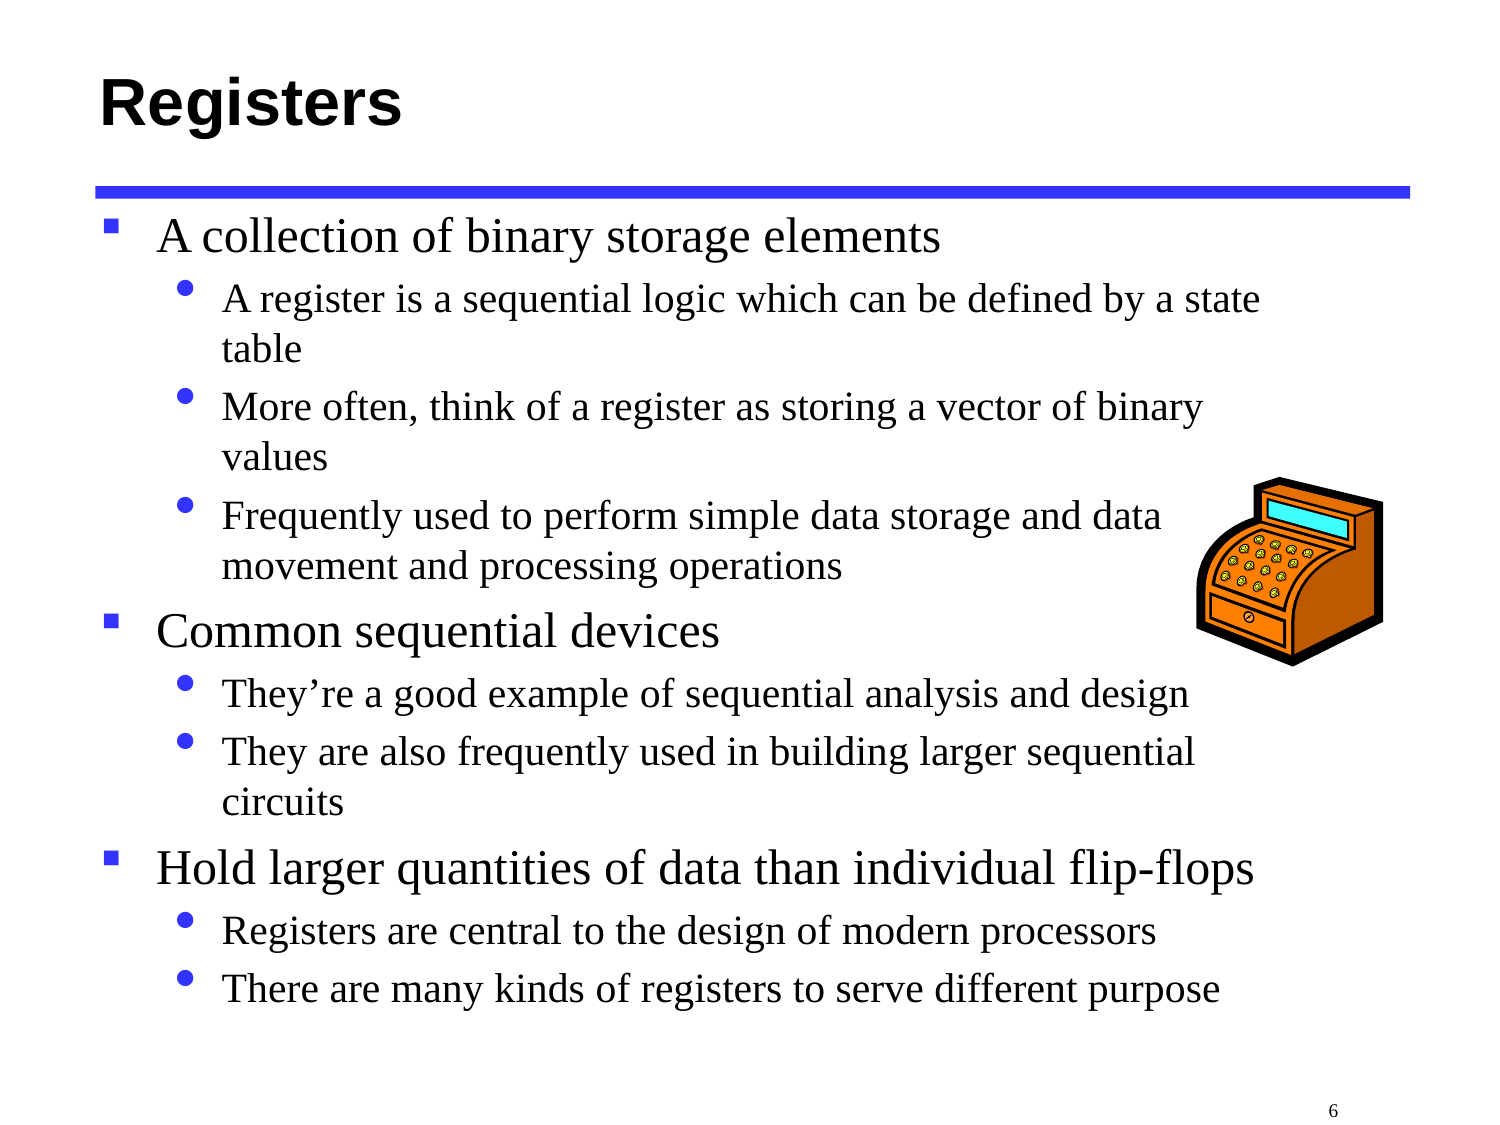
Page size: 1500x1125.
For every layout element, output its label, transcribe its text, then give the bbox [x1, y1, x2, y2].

picture [1195, 476, 1384, 667]
title Registers [84, 14, 1443, 182]
list A collection of binary storage elements A register is a sequential logic which can be defined by a state table More often, think of a register as storing a vector of binary values Frequently used to perform simple data storage and data movement and processing operations Common sequential devices They’re a good example of sequential analysis and design They are also frequently used in building larger sequential circuits Hold larger quantities of data than individual flip-flops Registers are central to the design of modern processors There are many kinds of registers to serve different purpose [84, 194, 1290, 1111]
slide_number 6 [1185, 1068, 1500, 1125]
